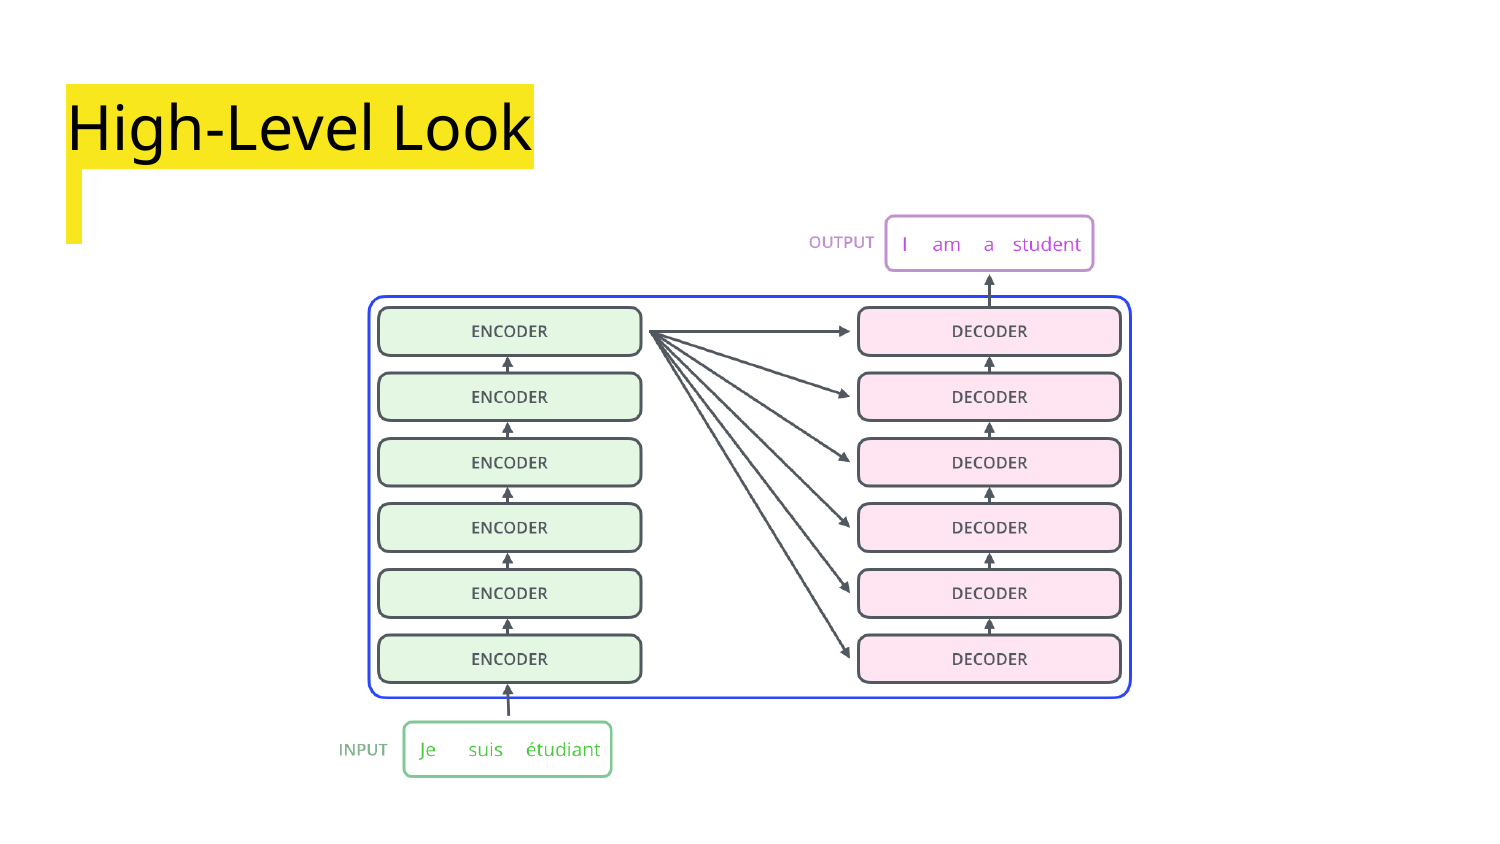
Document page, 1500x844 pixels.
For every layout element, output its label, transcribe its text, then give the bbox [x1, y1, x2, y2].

picture [305, 209, 1195, 788]
title High-Level Look [51, 72, 1449, 167]
